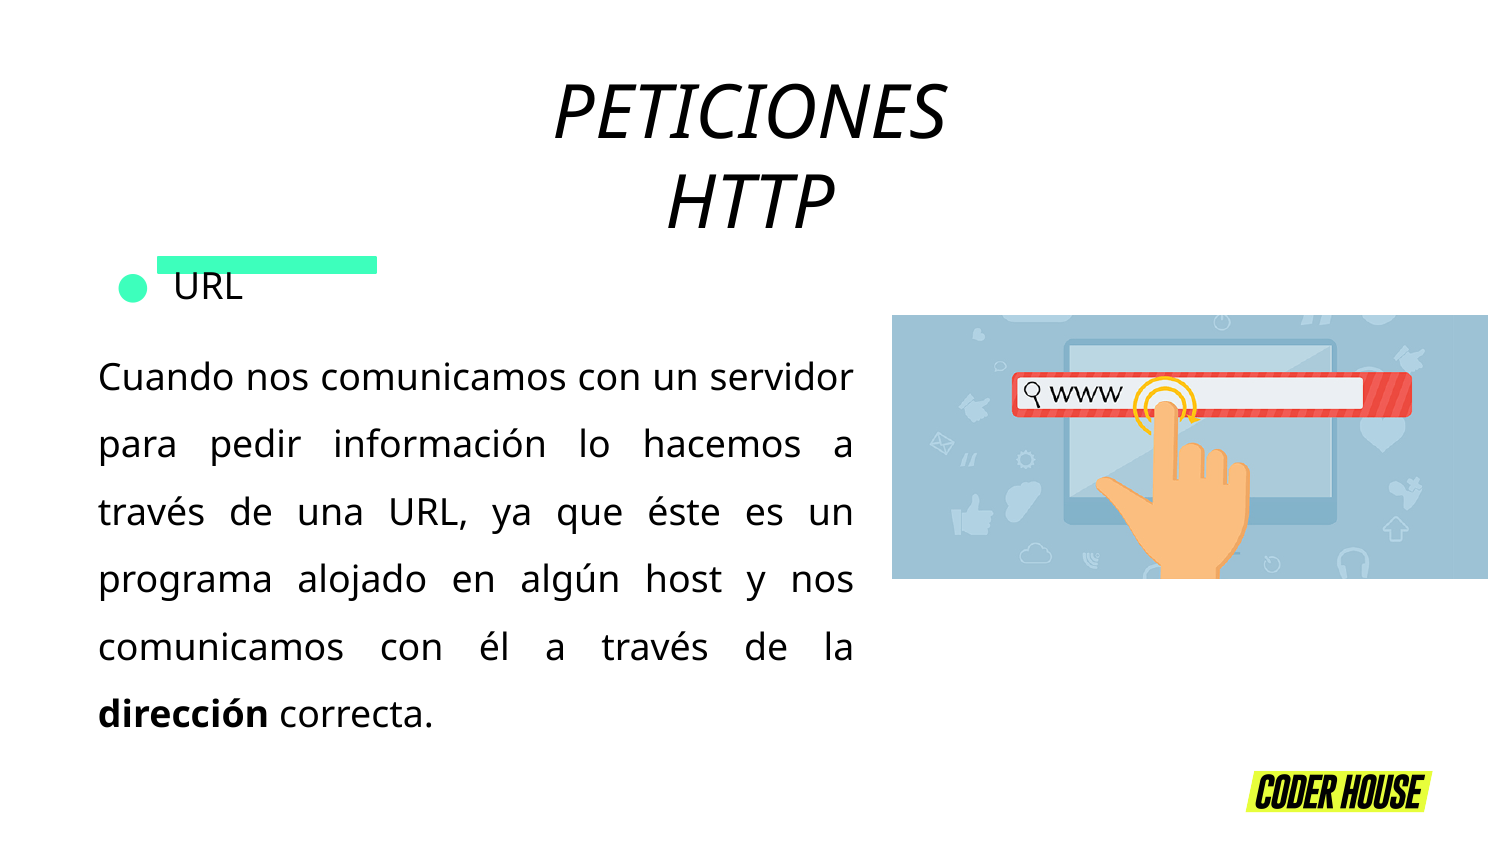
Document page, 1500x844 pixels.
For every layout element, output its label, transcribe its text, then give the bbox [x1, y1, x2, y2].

picture [891, 315, 1489, 579]
picture [1241, 764, 1437, 819]
text_box URL Cuando nos comunicamos con un servidor para pedir información lo hacemos a través de una URL, ya que éste es un programa alojado en algún host y nos comunicamos con él a través de la dirección correcta. [82, 224, 870, 717]
text_box PETICIONES HTTP [503, 48, 996, 541]
